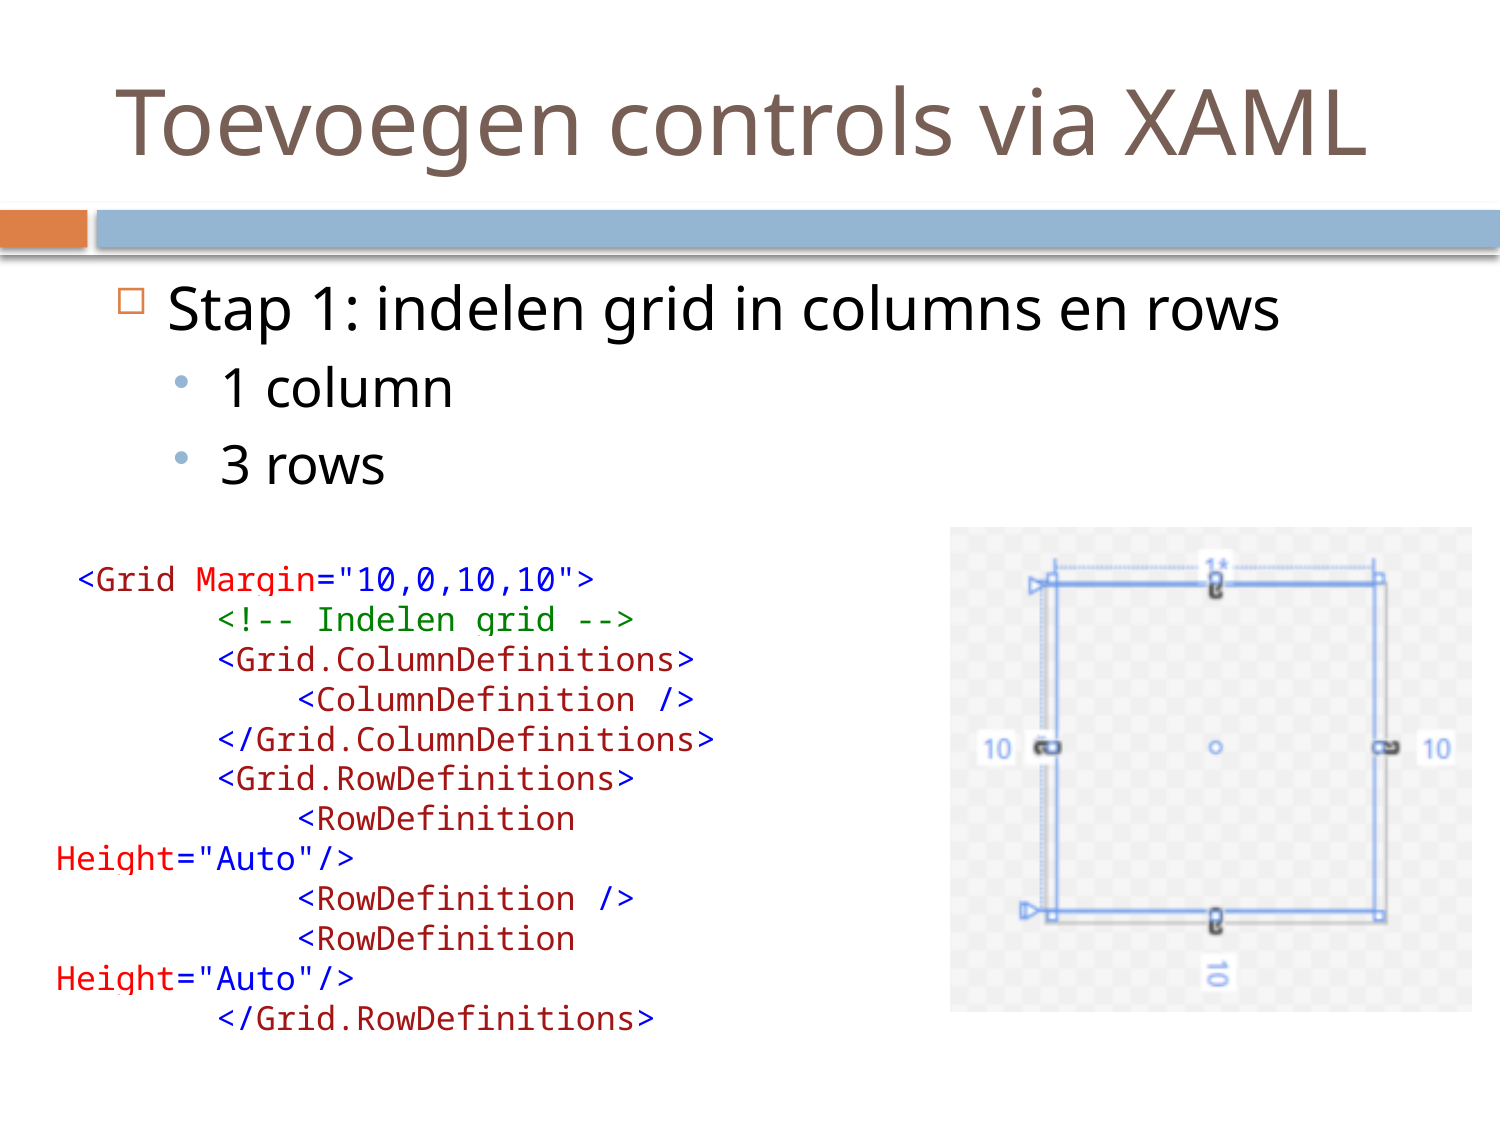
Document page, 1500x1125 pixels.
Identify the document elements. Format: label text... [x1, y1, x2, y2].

list Stap 1: indelen grid in columns en rows 1 column 3 rows [100, 262, 1438, 1000]
picture [950, 526, 1472, 1012]
title Toevoegen controls via XAML [100, 37, 1438, 200]
text_box <Grid Margin="10,0,10,10"> <!-- Indelen grid --> <Grid.ColumnDefinitions> <ColumnDefinition /> </Grid.ColumnDefinitions> <Grid.RowDefinitions> <RowDefinition Height="Auto"/> <RowDefinition /> <RowDefinition Height="Auto"/> </Grid.RowDefinitions> [41, 550, 869, 1085]
